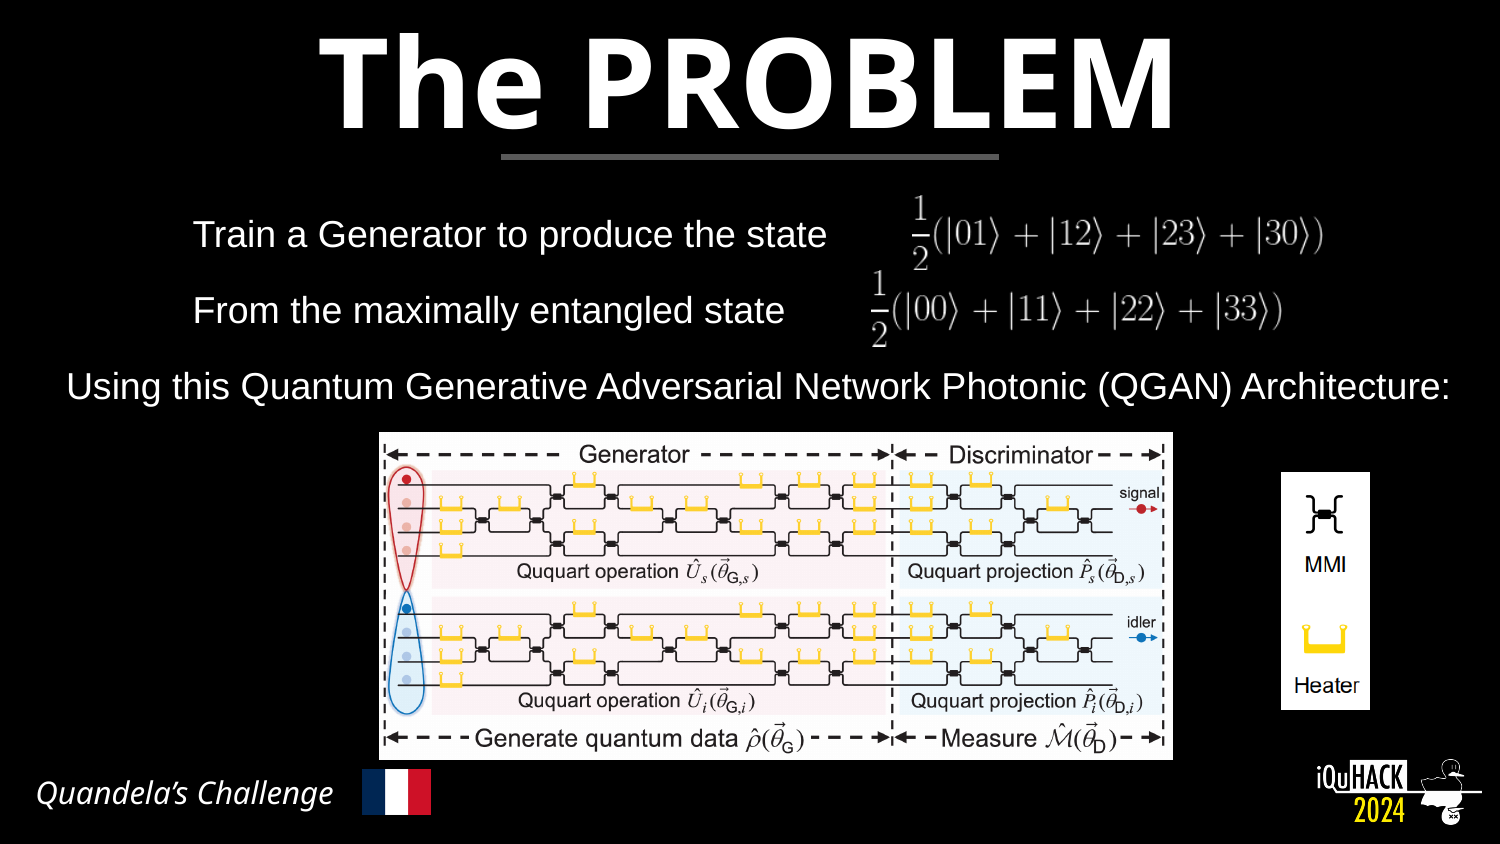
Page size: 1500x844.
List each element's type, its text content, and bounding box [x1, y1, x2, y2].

picture [378, 431, 1173, 760]
text_box From the maximally entangled state [177, 271, 869, 346]
picture [361, 768, 432, 816]
text_box Train a Generator to produce the state [177, 195, 910, 271]
picture [871, 194, 1323, 347]
text_box Using this Quantum Generative Adversarial Network Photonic (QGAN) Architecture: [51, 346, 1500, 422]
text_box Quandela’s Challenge [20, 753, 639, 831]
picture [1317, 759, 1482, 825]
picture [1280, 472, 1370, 710]
text_box The PROBLEM [263, 0, 1236, 158]
